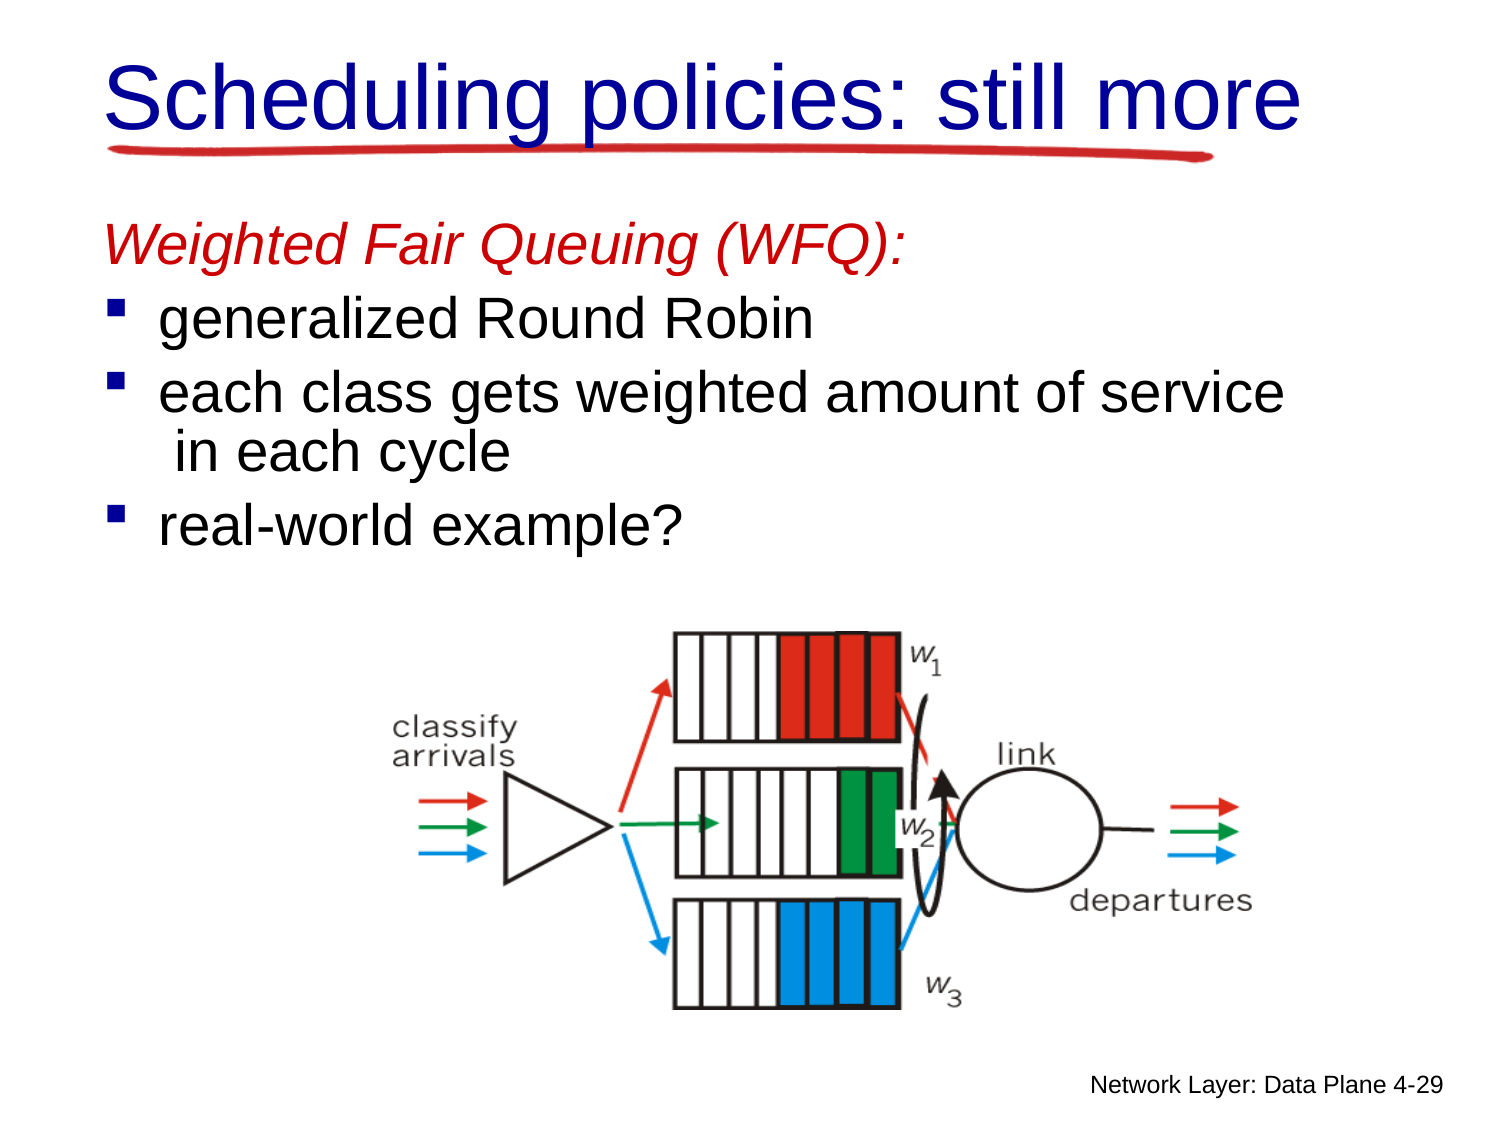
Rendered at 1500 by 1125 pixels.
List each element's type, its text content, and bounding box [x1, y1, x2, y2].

title Scheduling policies: still more [100, 35, 1305, 226]
text_box Weighted Fair Queuing (WFQ): generalized Round Robin each class gets weighted amount of service in each cycle real-world example? [100, 226, 1289, 557]
text_box [393, 631, 1252, 1010]
slide_number Network Layer: Data Plane 4-16 [625, 1010, 1458, 1125]
